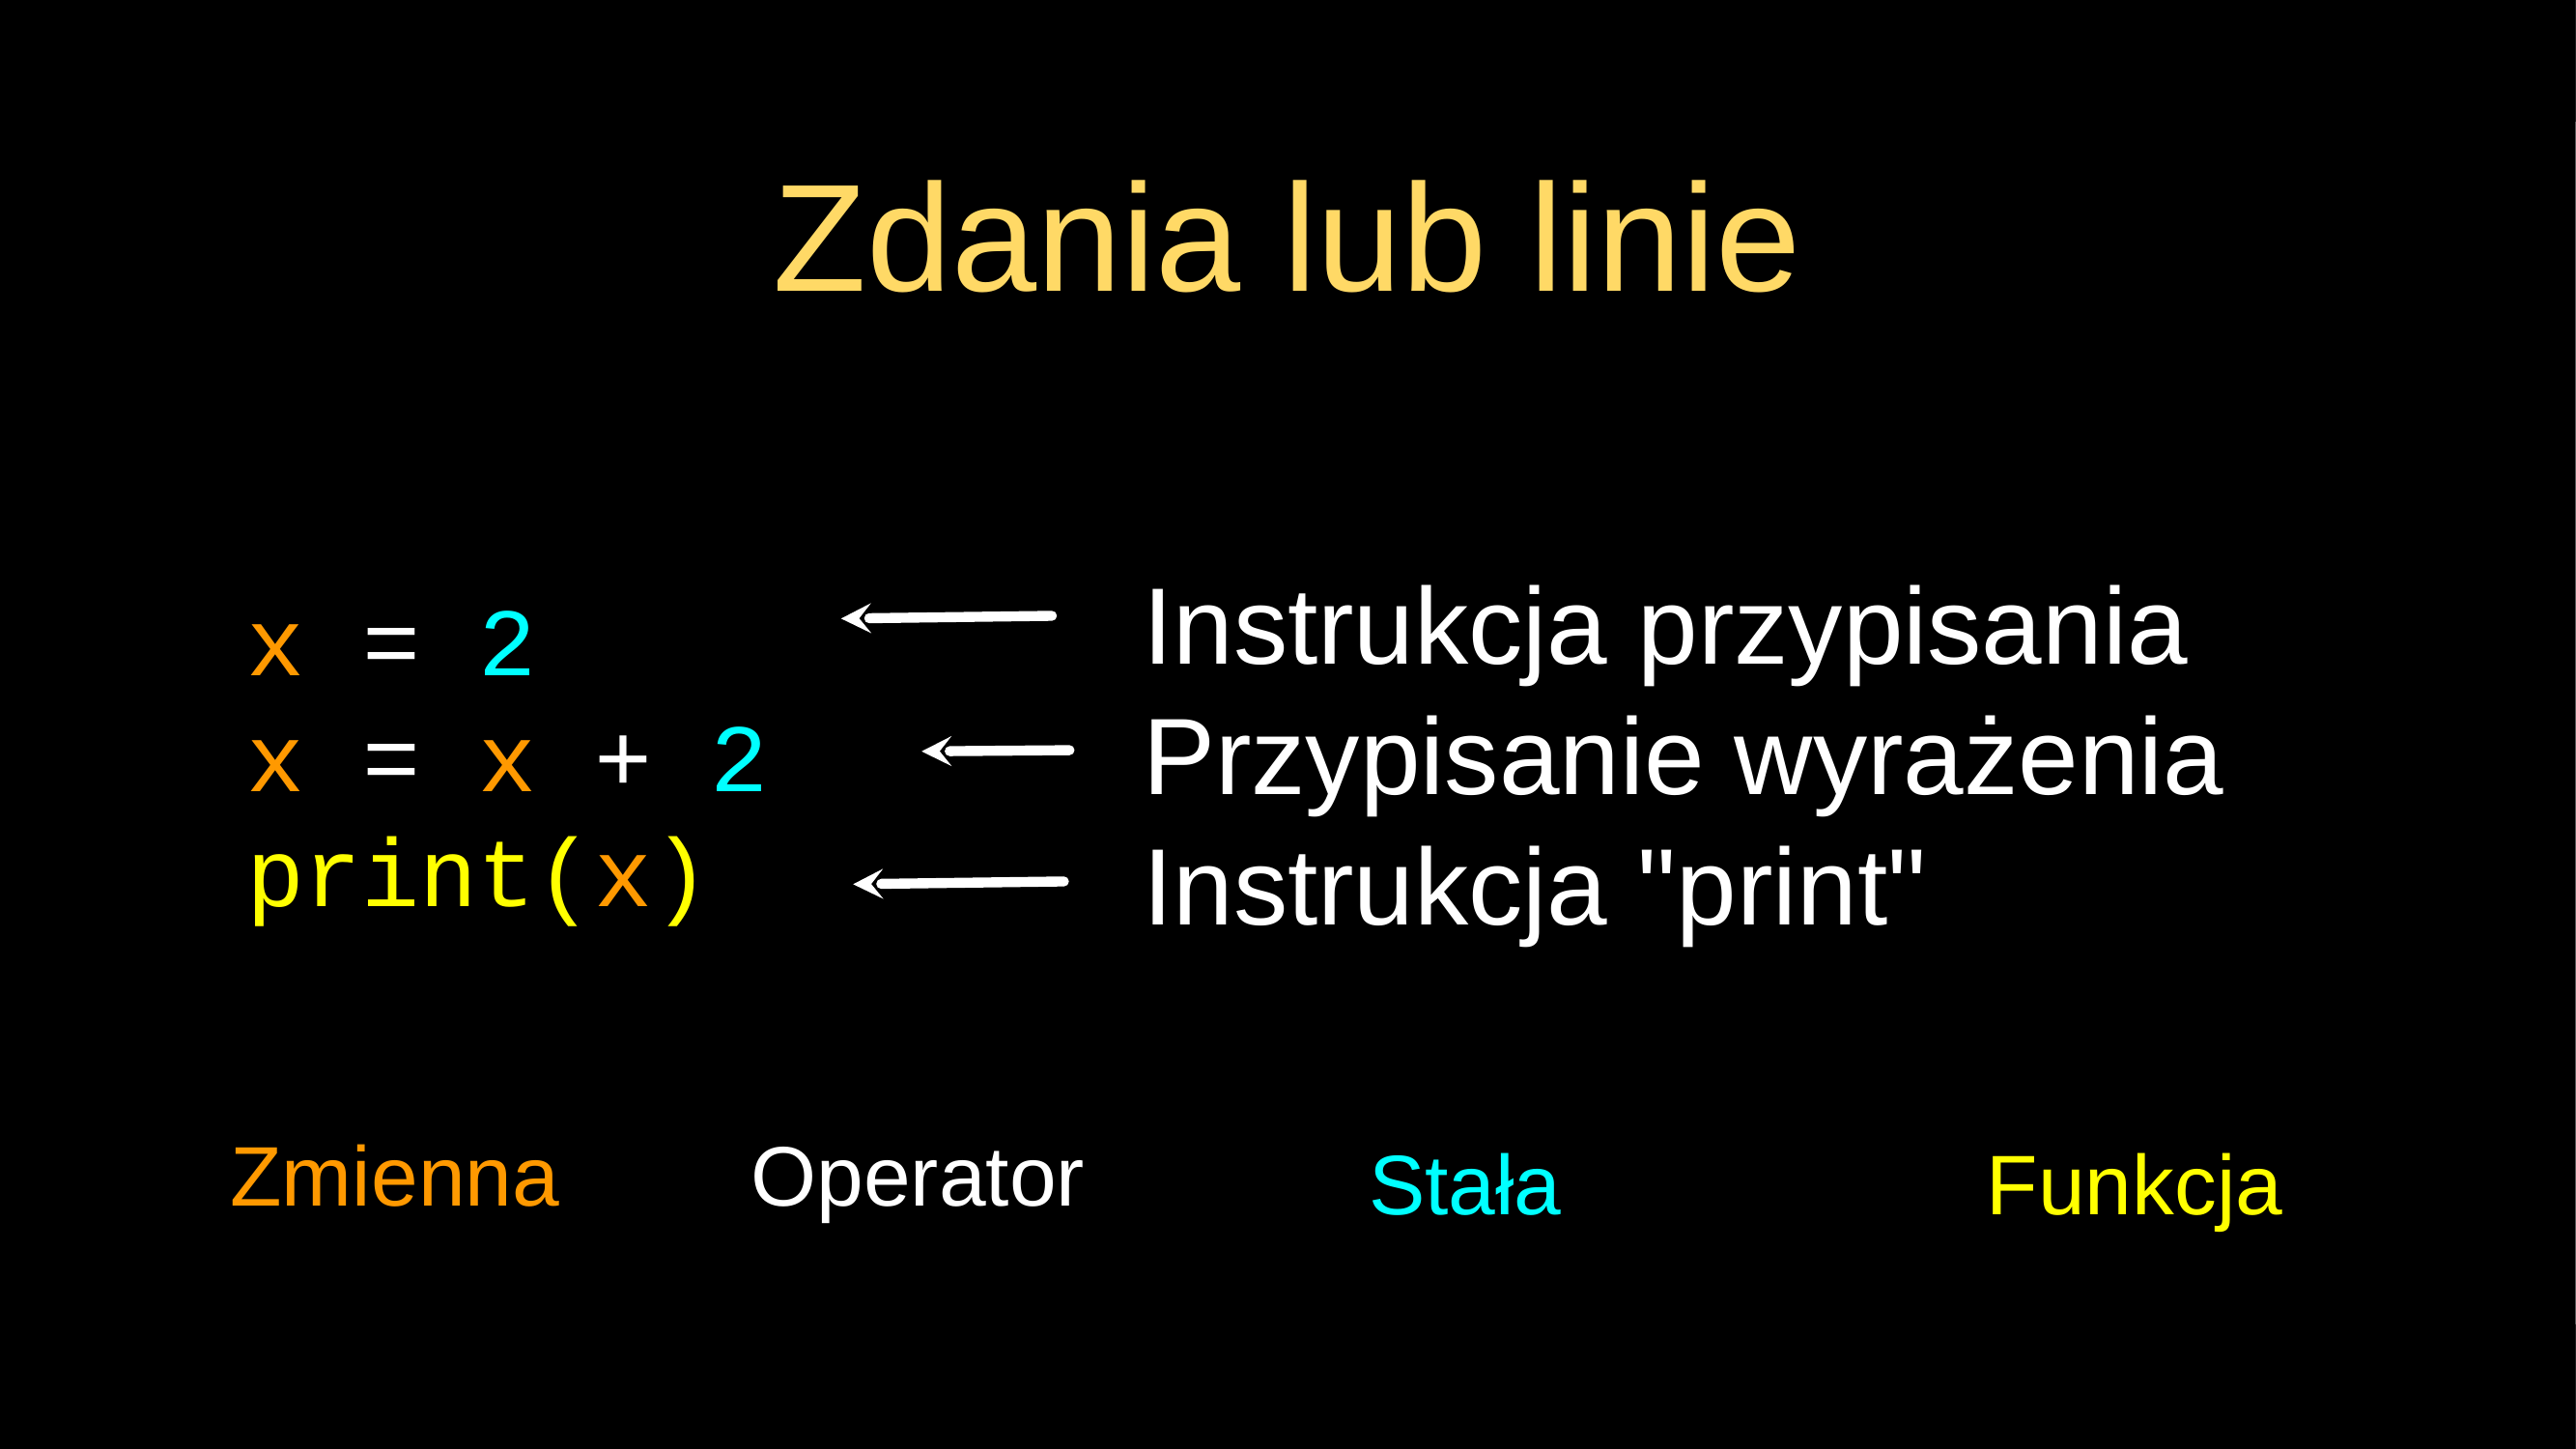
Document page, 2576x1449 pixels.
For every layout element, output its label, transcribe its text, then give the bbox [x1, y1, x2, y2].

title Zdania lub linie [128, 122, 2448, 338]
text_box Operator [744, 1115, 1092, 1231]
text_box Stała [1280, 1122, 1651, 1238]
text_box Zmienna [209, 1115, 581, 1231]
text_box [853, 881, 1064, 885]
text_box x = 2 x = x + 2 print(x) [245, 432, 881, 1073]
text_box Funkcja [1858, 1122, 2412, 1238]
text_box Instrukcja przypisania Przypisanie wyrażenia Instrukcja "print" [1143, 430, 2550, 1071]
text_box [840, 615, 1053, 619]
